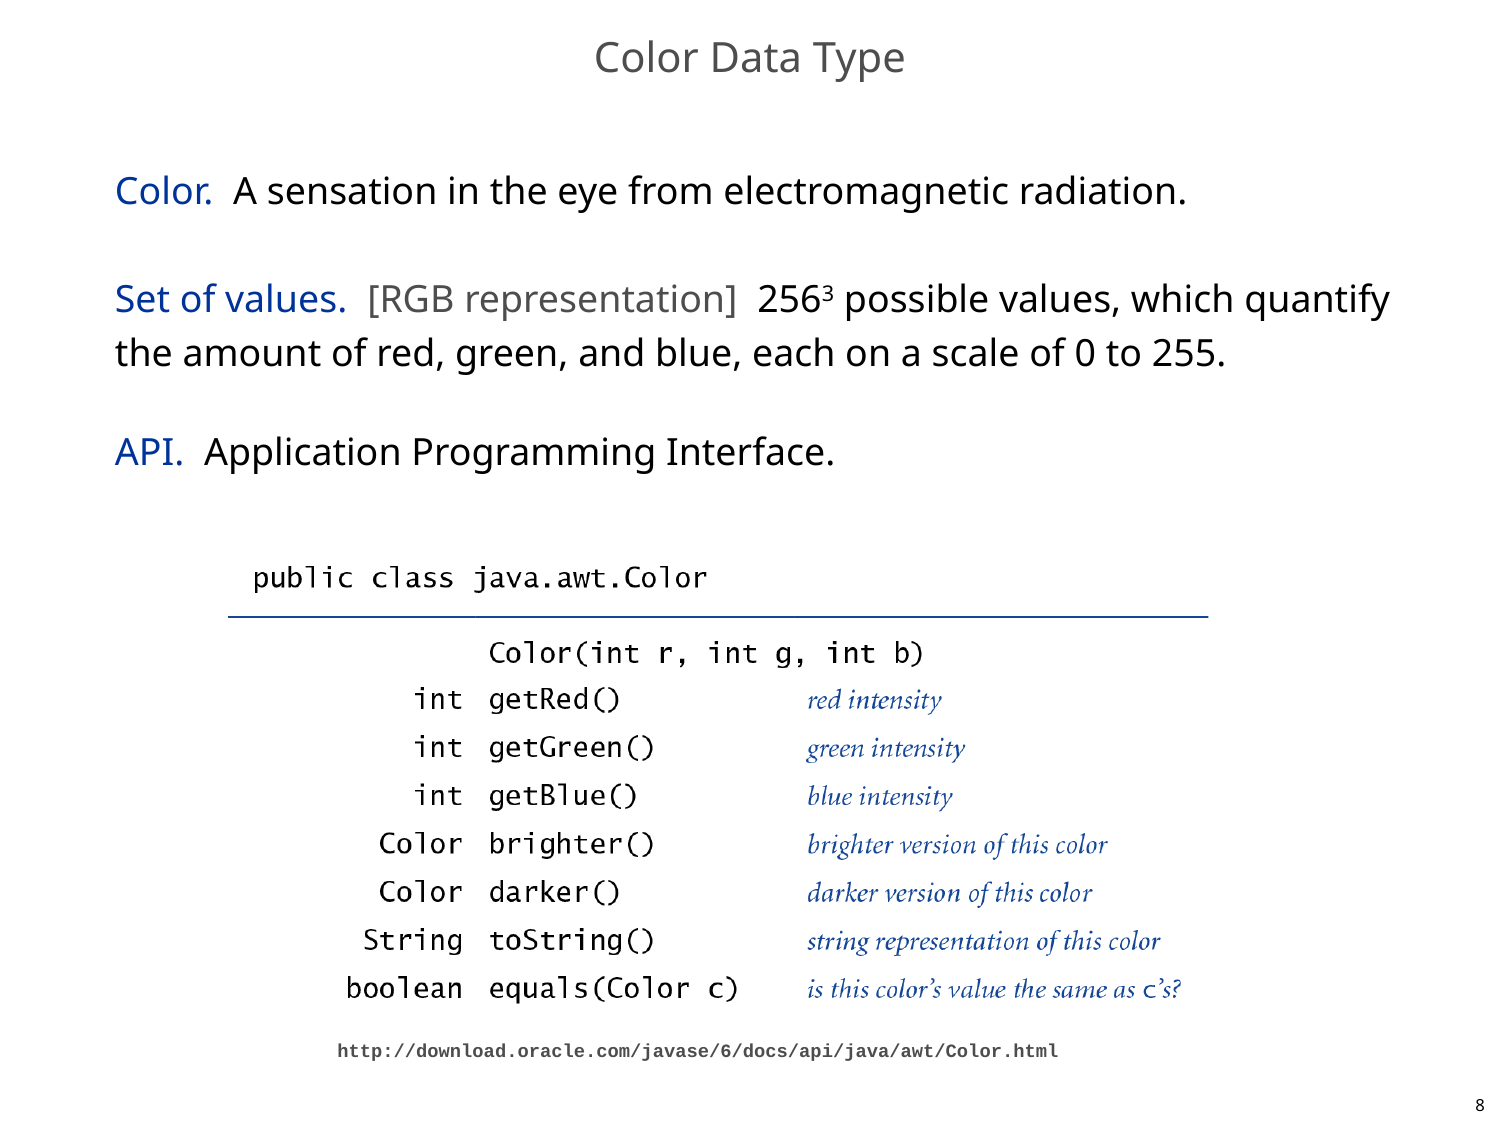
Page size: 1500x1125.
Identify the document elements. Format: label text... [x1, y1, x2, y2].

picture [218, 552, 1209, 1021]
slide_number 8 [1187, 1087, 1500, 1125]
title Color Data Type [0, 24, 1500, 101]
text_box http://download.oracle.com/javase/6/docs/api/java/awt/Color.html [322, 1031, 1073, 1069]
list Color. A sensation in the eye from electromagnetic radiation. Set of values. [RGB representation] 2563 possible values, which quantify the amount of red, green, and blue, each on a scale of 0 to 255. API. Application Programming Interface. [99, 149, 1426, 1038]
